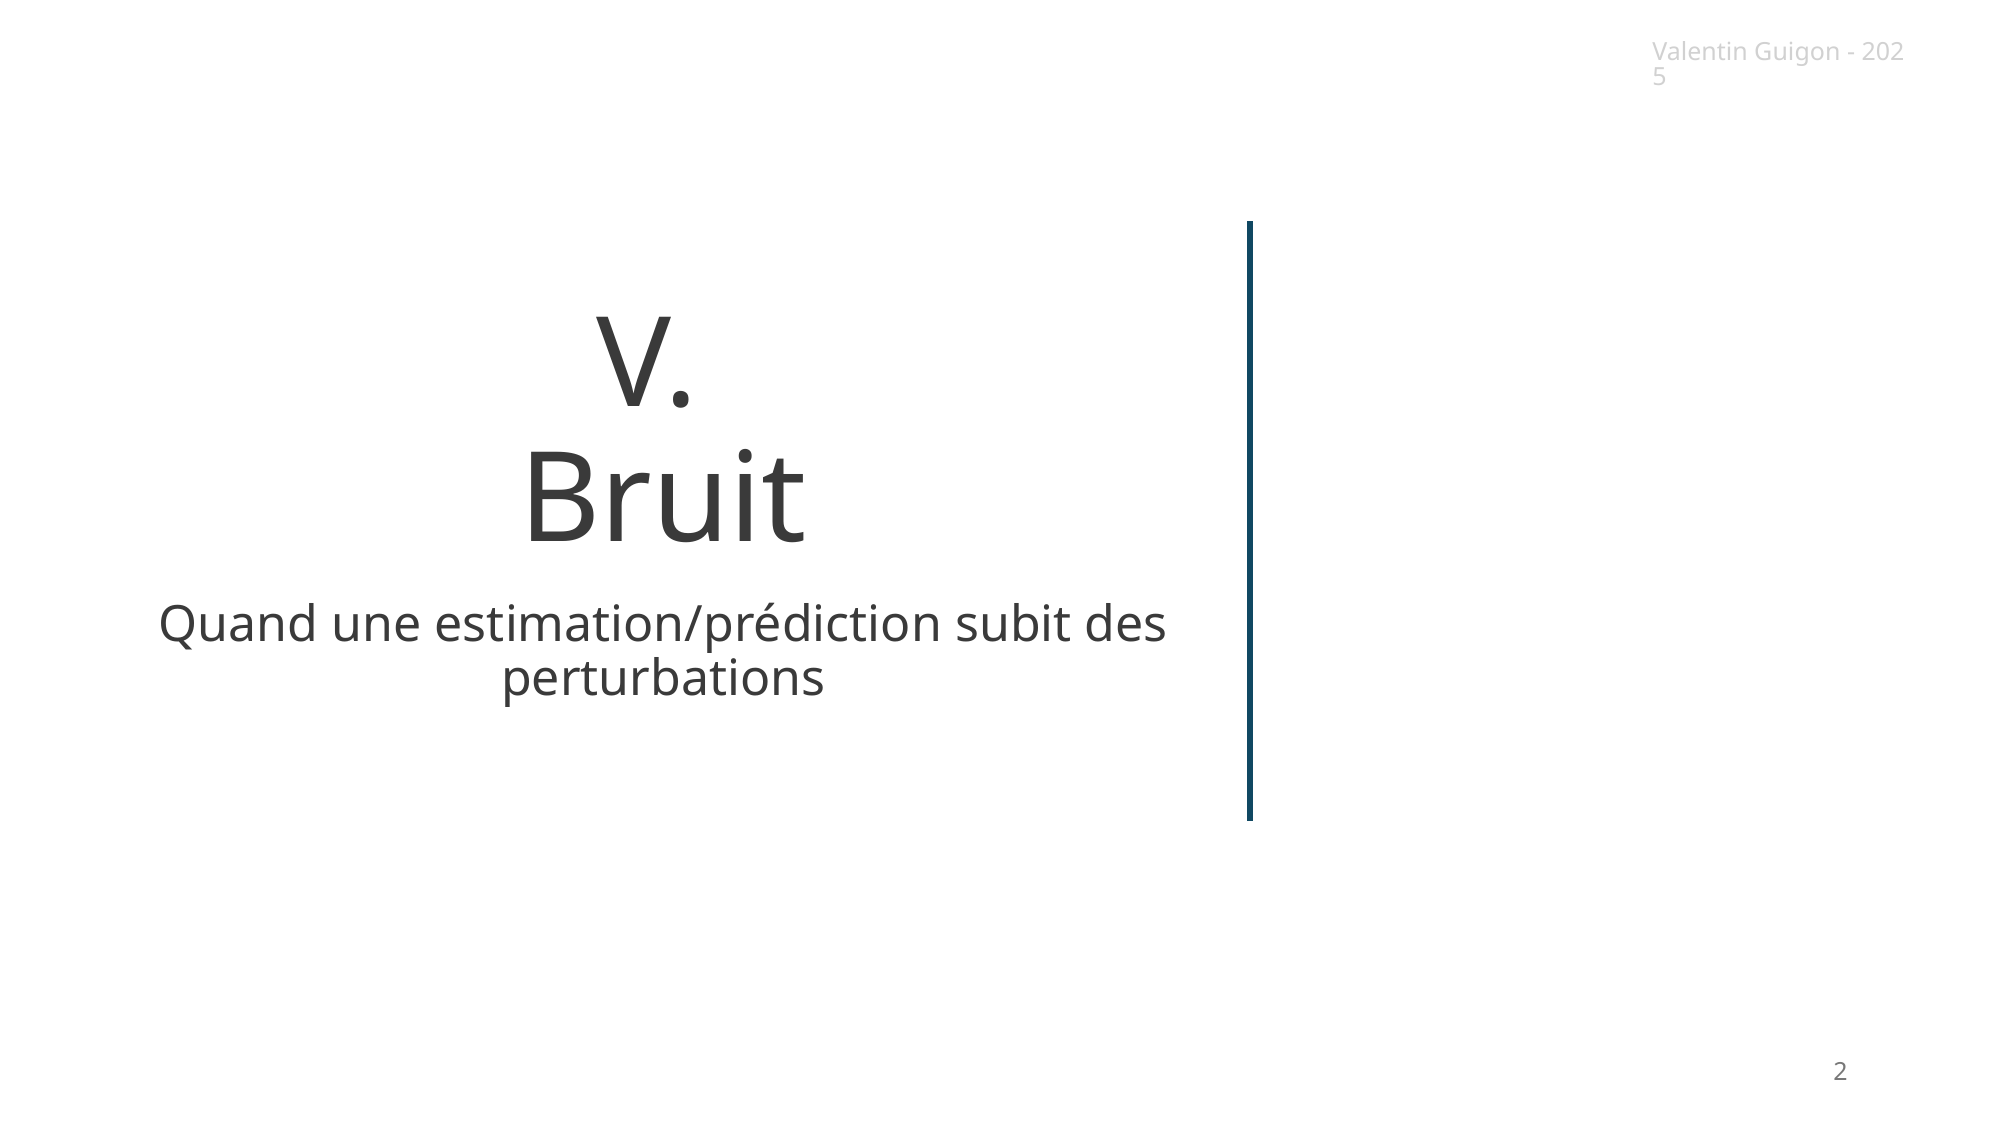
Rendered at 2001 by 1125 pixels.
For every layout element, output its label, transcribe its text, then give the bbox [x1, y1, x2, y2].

slide_number 2 [1412, 1042, 1863, 1103]
subtitle Quand une estimation/prédiction subit des perturbations [137, 590, 1190, 863]
title V. Bruit [137, 184, 1190, 576]
footer Valentin Guigon - 2025 [1637, 22, 1921, 83]
